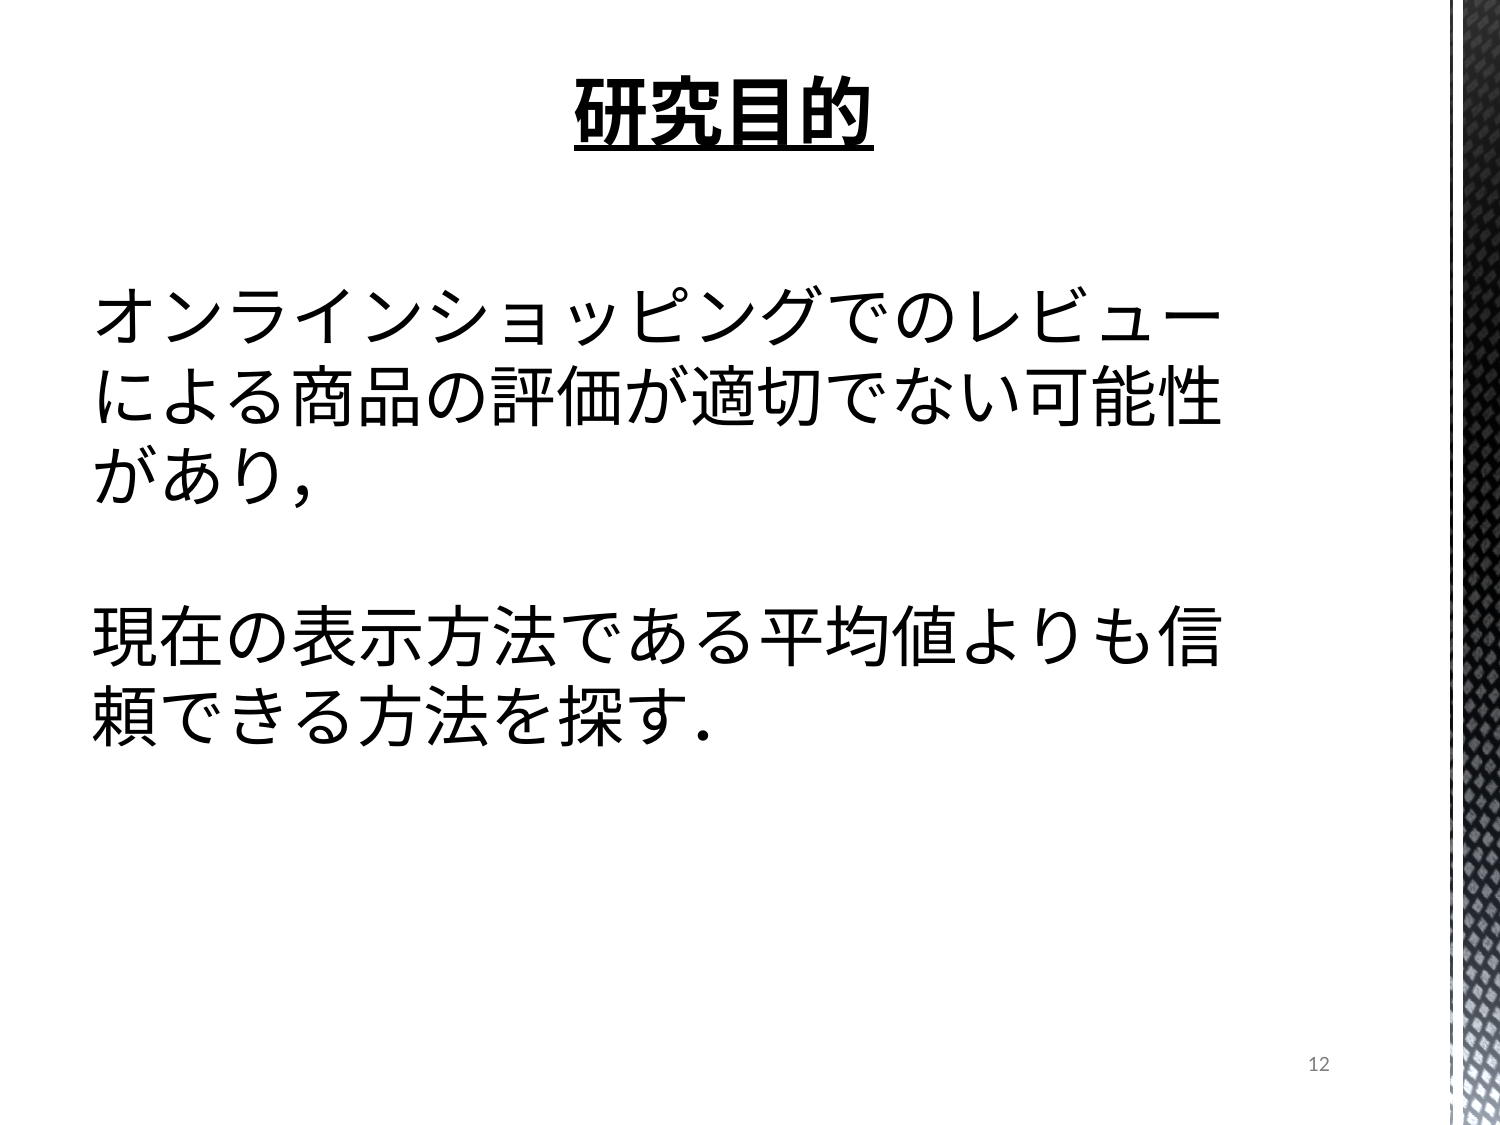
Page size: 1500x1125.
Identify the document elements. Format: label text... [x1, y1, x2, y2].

picture [1447, 0, 1500, 1125]
text_box オンラインショッピングでのレビューによる商品の評価が適切でない可能性があり， 現在の表示方法である平均値よりも信頼できる方法を探す． [76, 267, 1275, 842]
text_box 研究目的 [0, 57, 1447, 162]
slide_number 12 [1275, 1050, 1363, 1075]
